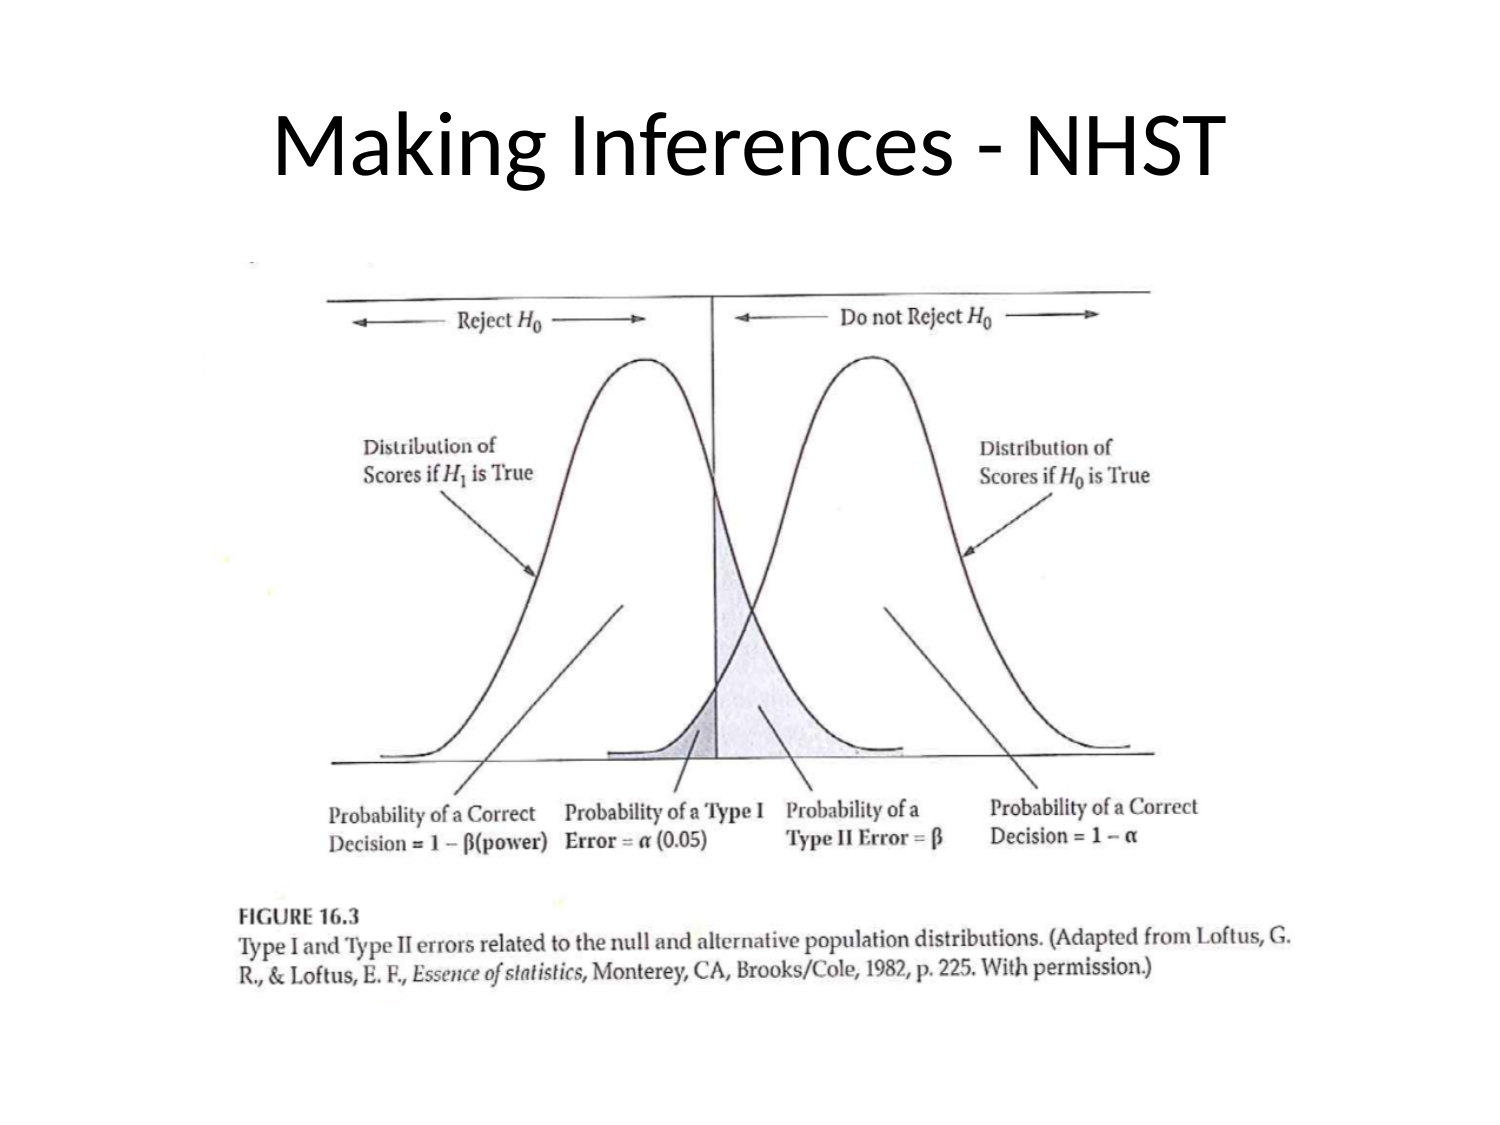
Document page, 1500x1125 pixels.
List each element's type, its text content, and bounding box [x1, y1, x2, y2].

title Making Inferences - NHST [75, 45, 1425, 233]
picture [201, 262, 1299, 1005]
